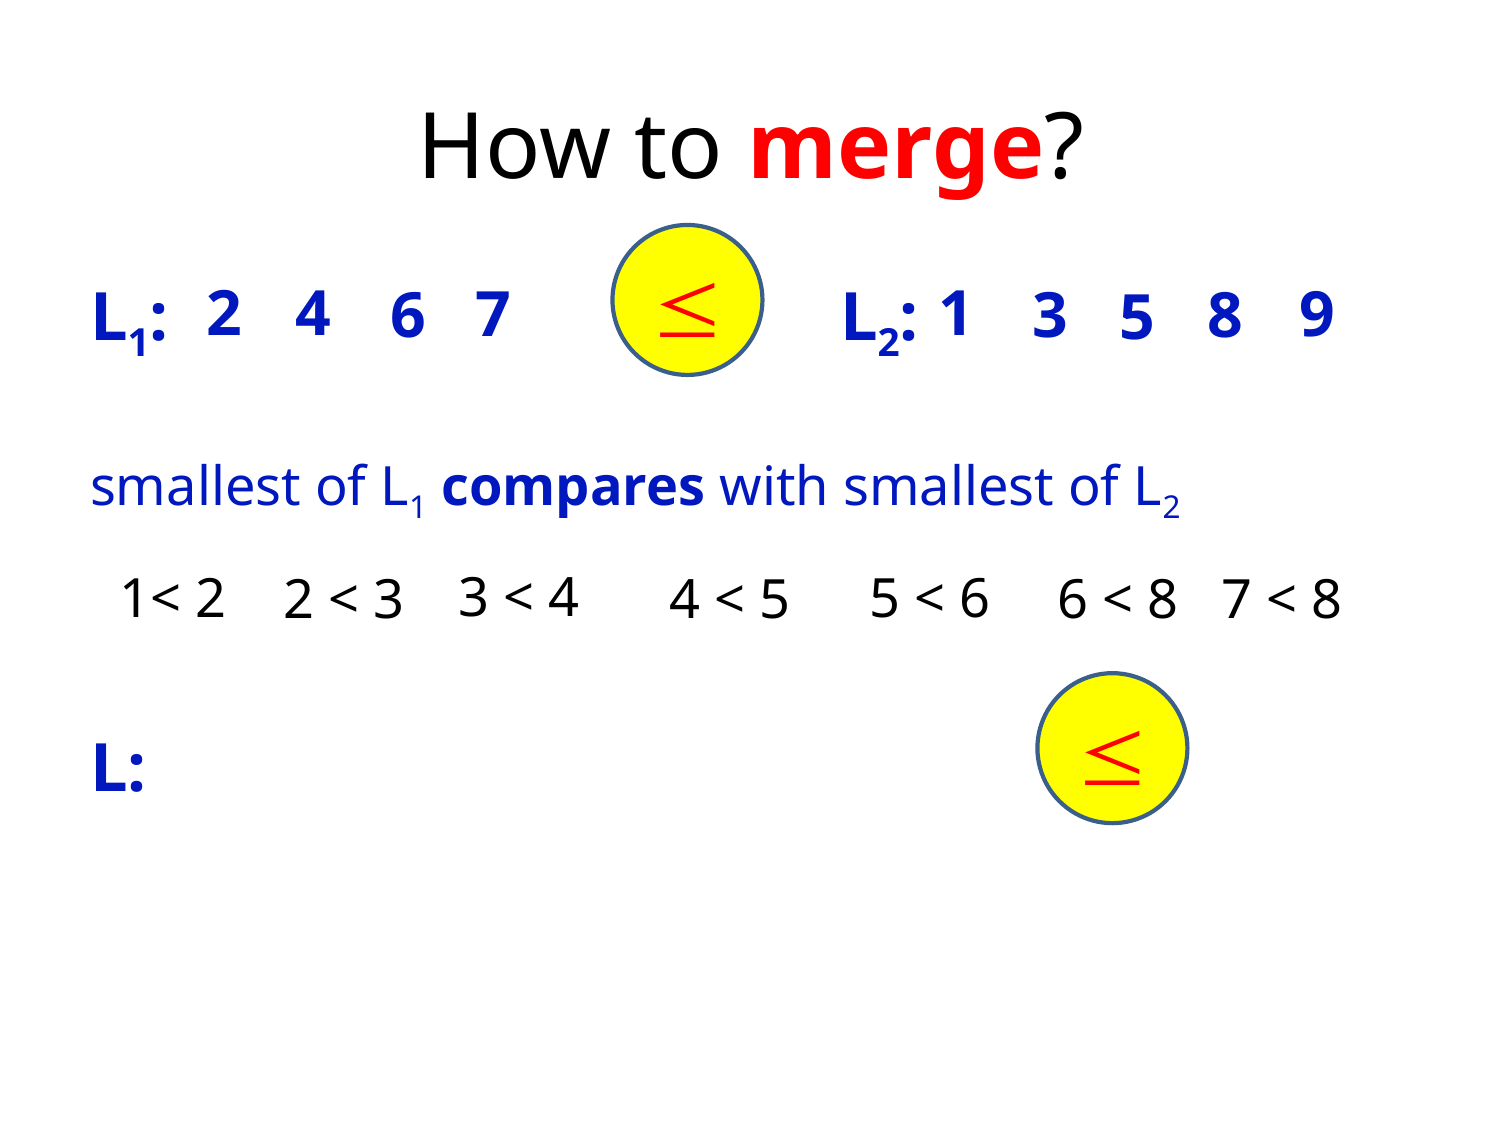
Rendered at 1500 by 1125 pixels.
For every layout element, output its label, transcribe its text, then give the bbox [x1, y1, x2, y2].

text_box 7 < 8 [1206, 556, 1358, 637]
text_box 5 < 6 [854, 556, 1006, 636]
text_box 3 [1017, 268, 1083, 358]
text_box 4 [280, 266, 346, 356]
text_box 2 [191, 266, 257, 356]
text_box  [610, 222, 765, 378]
text_box  [1035, 671, 1190, 826]
list L1: L2: smallest of L1 compares with smallest of L2 L: [75, 266, 1425, 1009]
text_box 8 [1192, 267, 1258, 358]
text_box 1< 2 [104, 556, 242, 636]
text_box 3 < 4 [444, 554, 595, 635]
text_box 9 [1284, 267, 1350, 357]
text_box 4 < 5 [654, 556, 806, 637]
text_box 6 < 8 [1042, 556, 1194, 637]
text_box 2 < 3 [269, 556, 420, 637]
text_box 5 [1105, 269, 1171, 360]
text_box 1 [923, 266, 989, 356]
text_box 7 [461, 266, 527, 357]
text_box 6 [375, 268, 441, 358]
title How to merge? [75, 47, 1426, 236]
